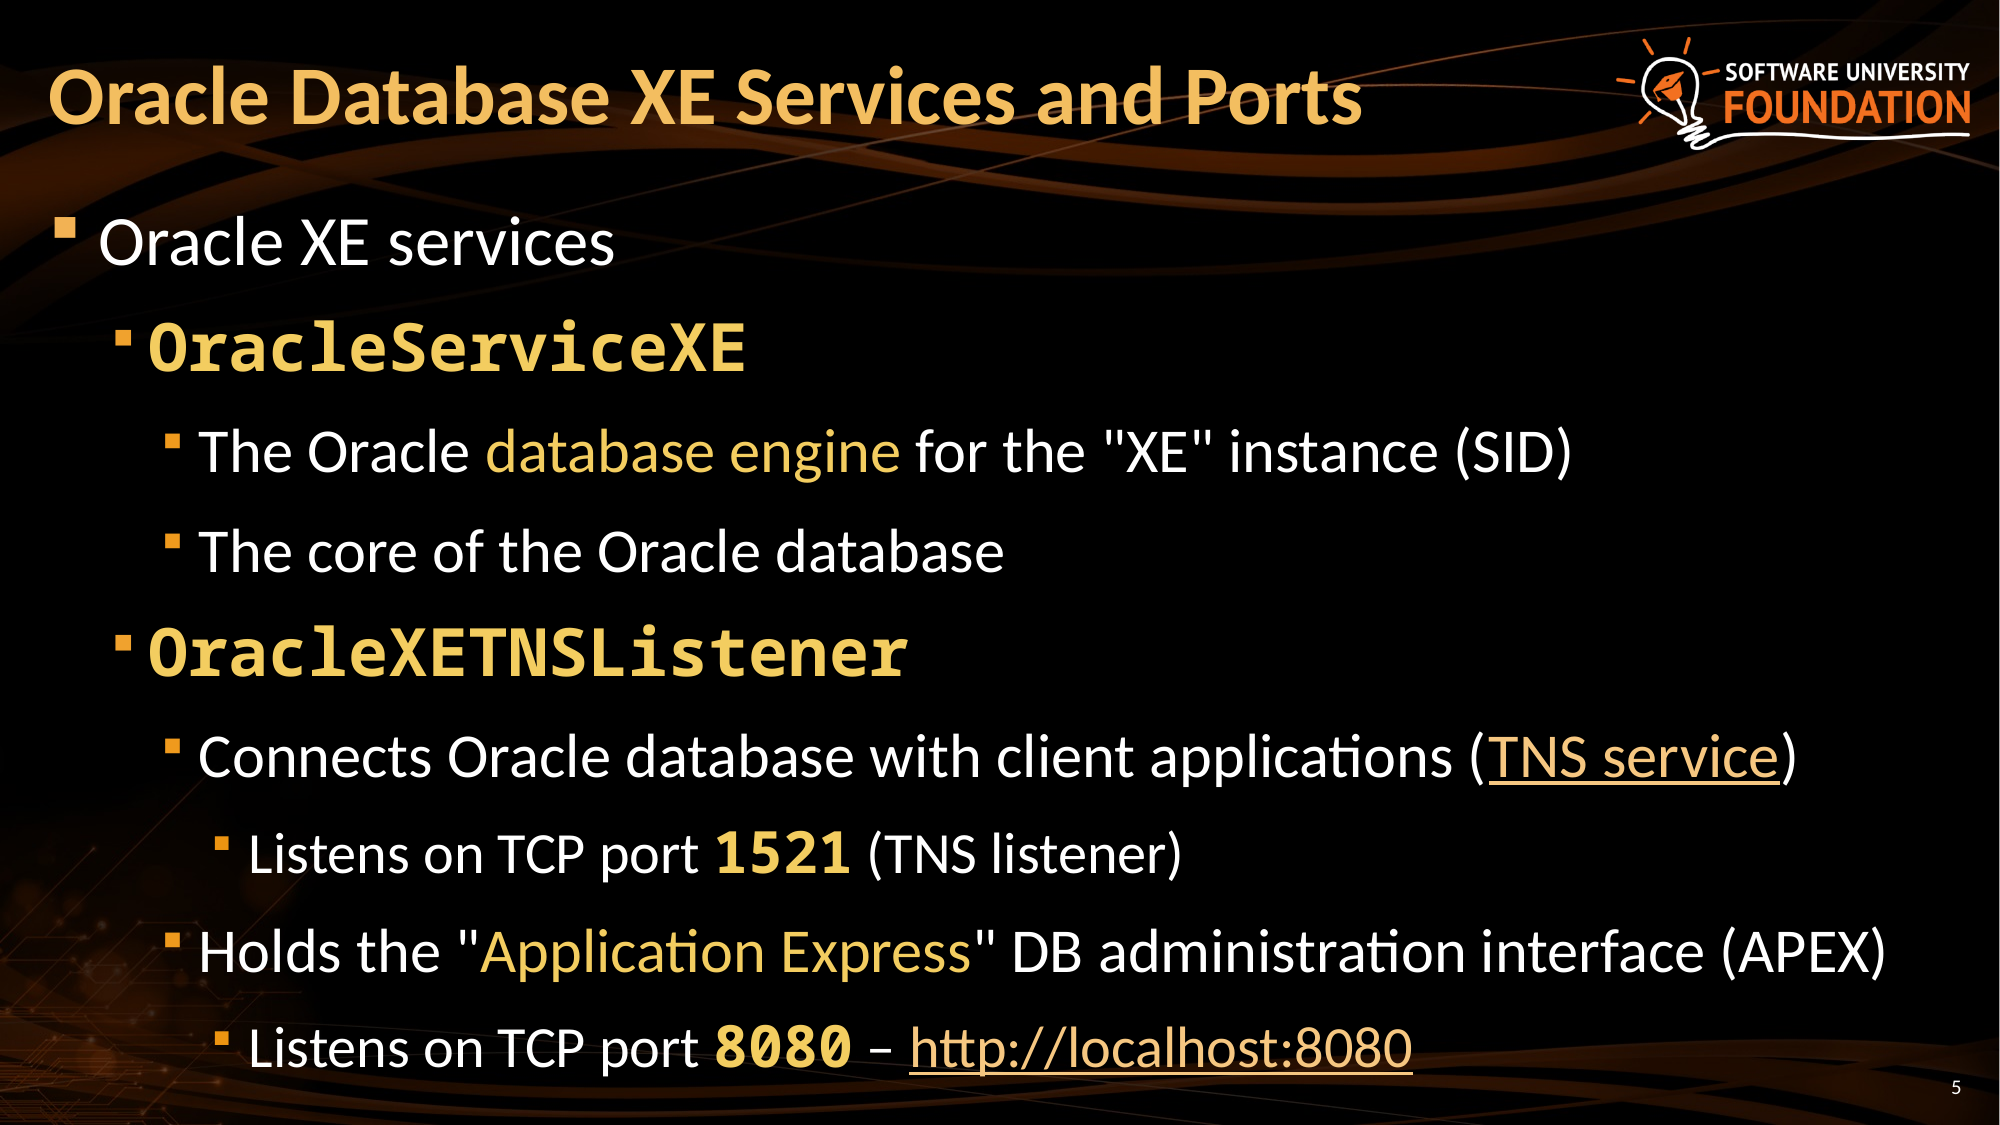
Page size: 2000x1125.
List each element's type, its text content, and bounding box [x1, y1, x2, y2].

list Oracle XE services OracleServiceXE The Oracle database engine for the "XE" instance (SID) The core of the Oracle database OracleXETNSListener Connects Oracle database with client applications (TNS service) Listens on TCP port 1521 (TNS listener) Holds the "Application Express" DB administration interface (APEX) Listens on TCP port 8080 – http://localhost:8080 [31, 188, 1968, 1103]
picture [0, 0, 2000, 1125]
title Oracle Database XE Services and Ports [30, 6, 1602, 189]
